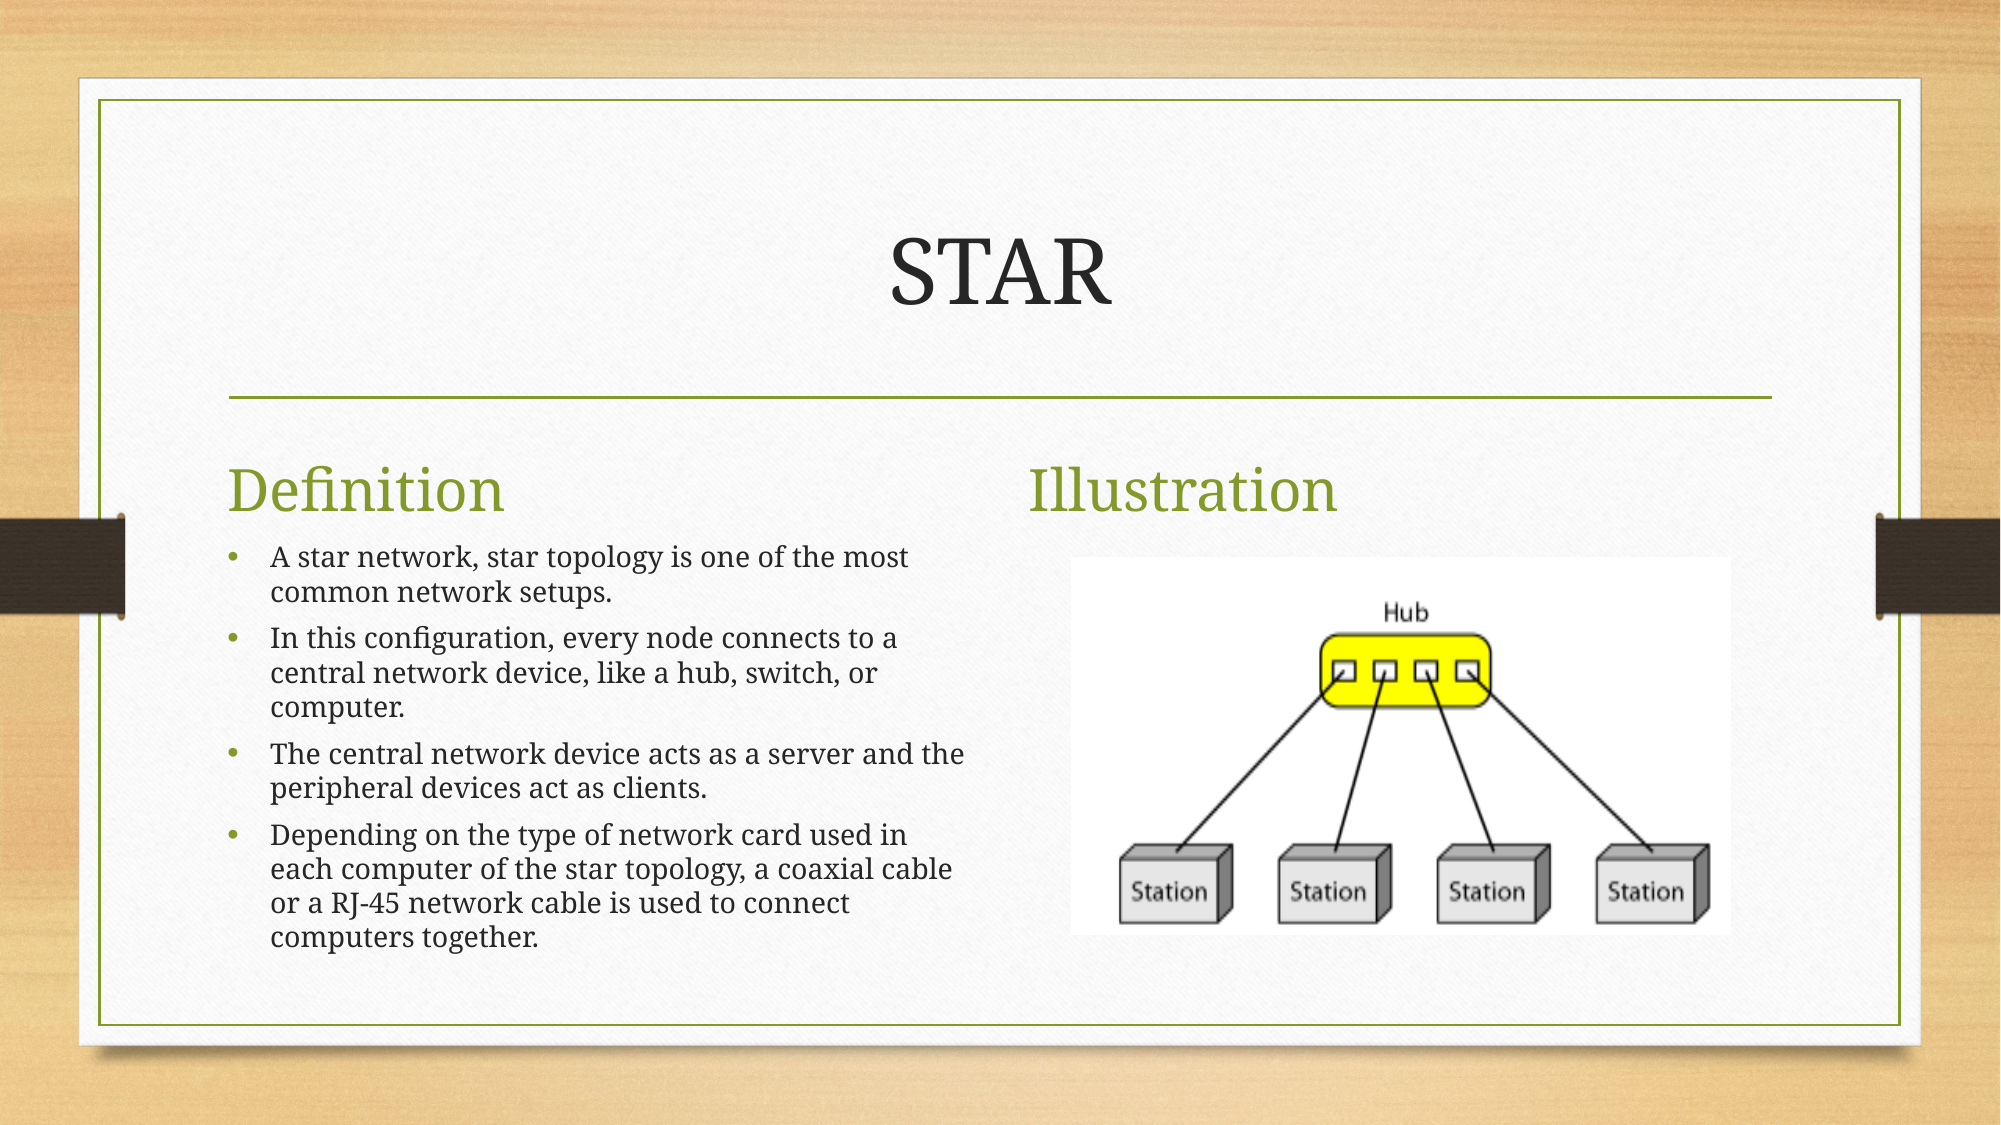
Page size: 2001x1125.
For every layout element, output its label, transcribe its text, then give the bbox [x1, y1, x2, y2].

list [1070, 556, 1731, 935]
list A star network, star topology is one of the most common network setups. In this configuration, every node connects to a central network device, like a hub, switch, or computer. The central network device acts as a server and the peripheral devices act as clients. Depending on the type of network card used in each computer of the star topology, a coaxial cable or a RJ-45 network cable is used to connect computers together. [212, 532, 987, 964]
picture [0, 0, 2001, 1125]
list Illustration [1013, 436, 1788, 531]
list Definition [212, 436, 987, 531]
title STAR [212, 161, 1788, 375]
